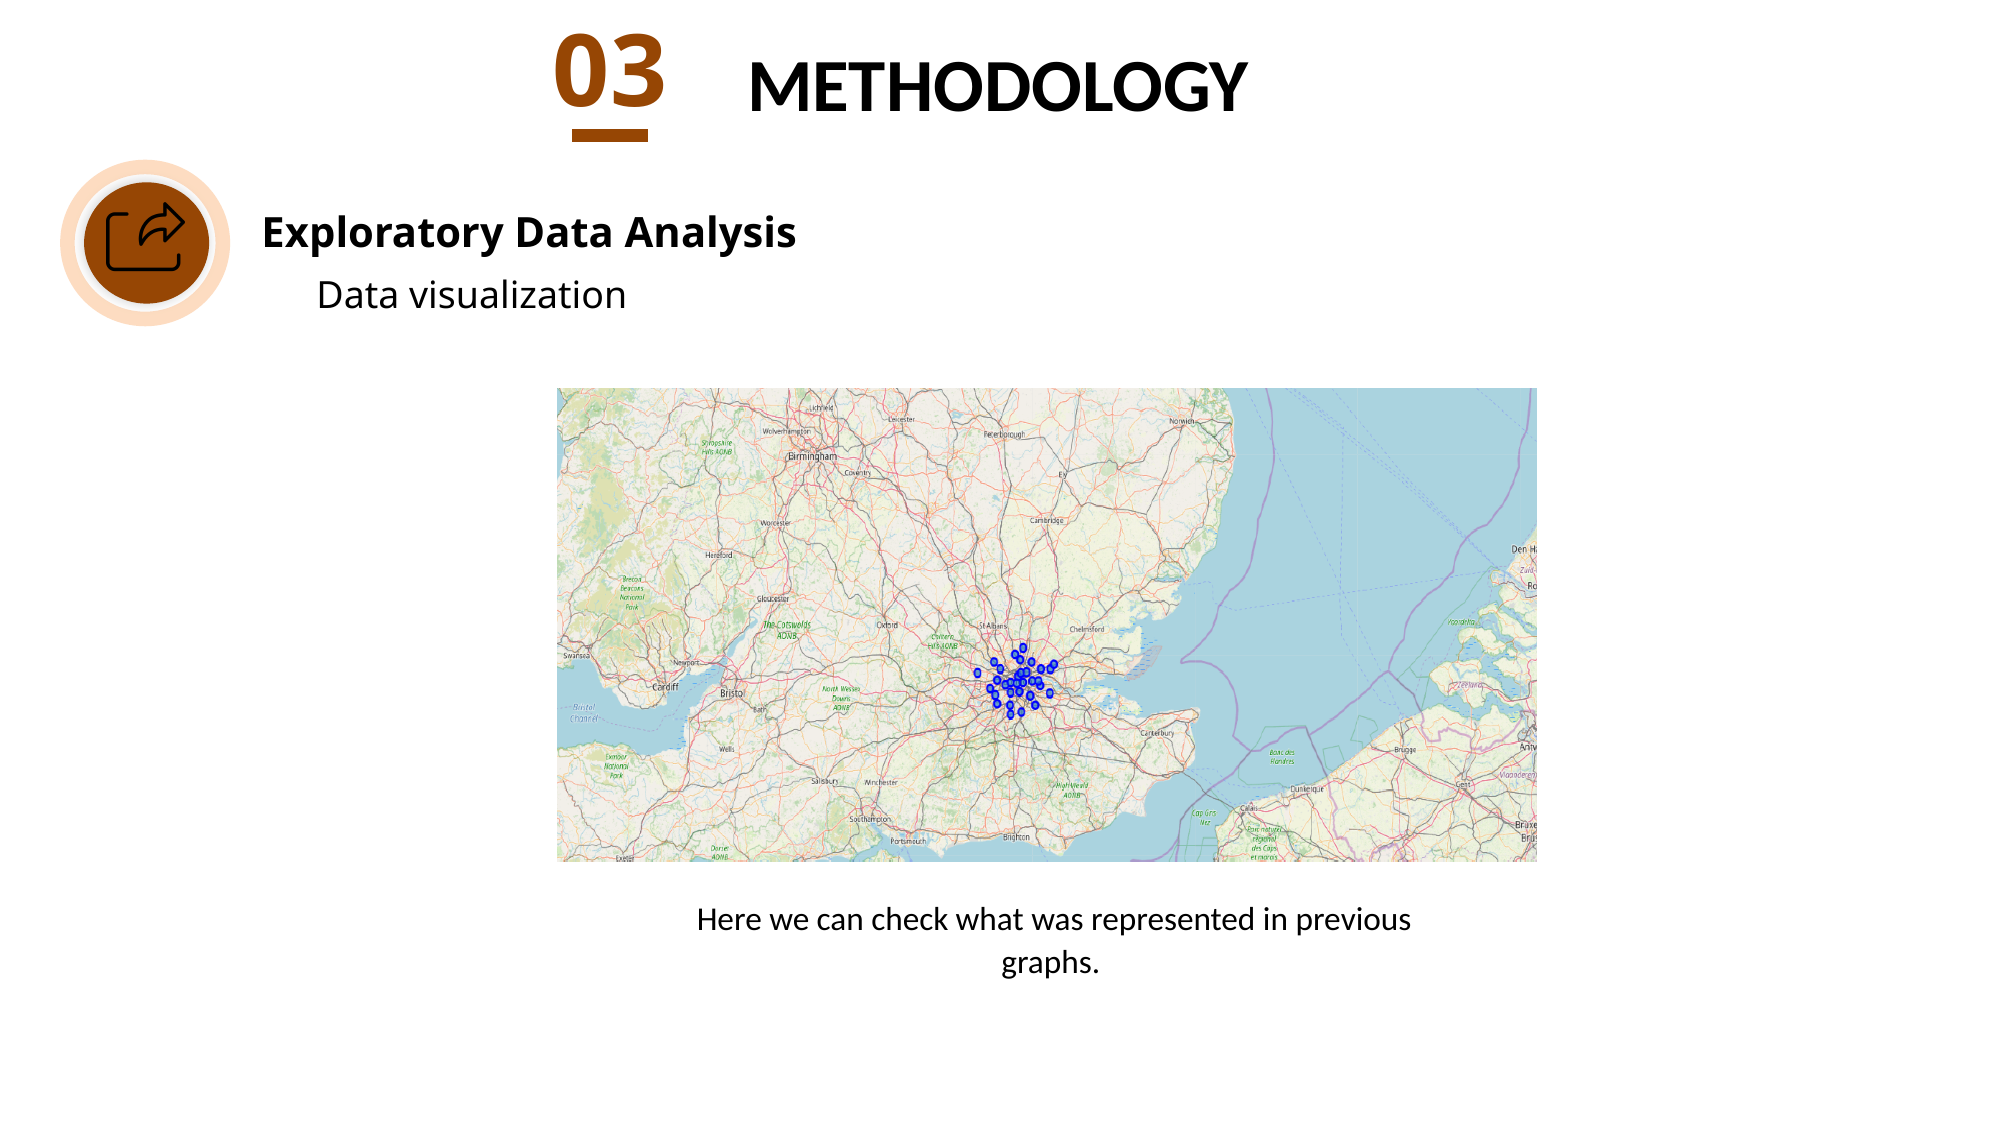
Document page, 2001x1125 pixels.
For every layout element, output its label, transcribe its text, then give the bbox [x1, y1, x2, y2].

text_box [83, 181, 211, 305]
text_box METHODOLOGY [686, 29, 1315, 135]
text_box Here we can check what was represented in previous graphs. [648, 886, 1462, 988]
text_box [59, 158, 232, 328]
text_box Data visualization [301, 263, 775, 324]
picture [105, 197, 185, 276]
text_box Exploratory Data Analysis [241, 197, 818, 263]
picture [557, 388, 1537, 862]
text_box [538, 0, 686, 136]
